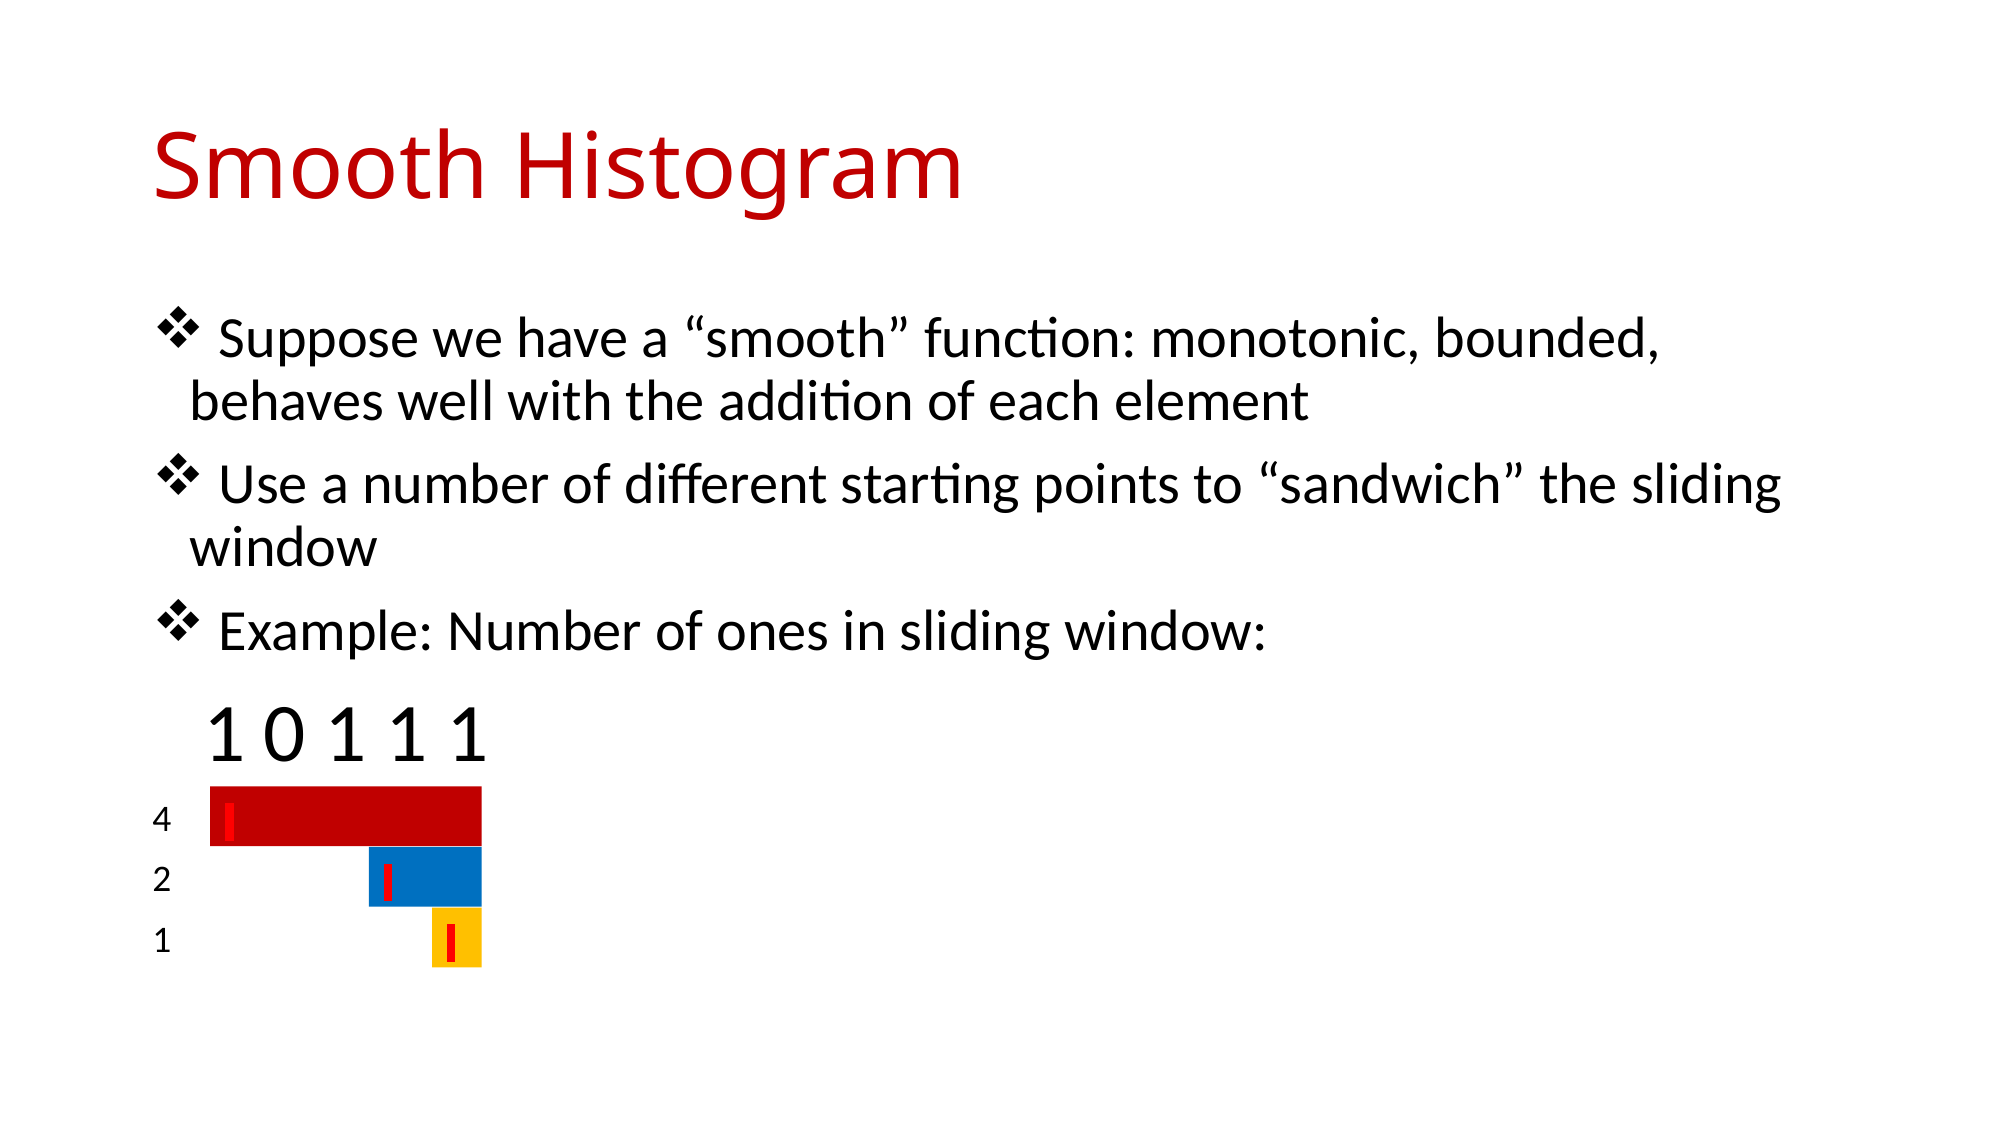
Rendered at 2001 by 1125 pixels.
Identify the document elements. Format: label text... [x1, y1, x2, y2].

text_box [432, 907, 482, 968]
list Suppose we have a “smooth” function: monotonic, bounded, behaves well with the addition of each element Use a number of different starting points to “sandwich” the sliding window Example: Number of ones in sliding window: [137, 299, 1863, 729]
text_box 1 0 1 1 1 [188, 670, 505, 785]
text_box 2 [137, 846, 187, 907]
text_box 4 [137, 786, 187, 846]
text_box 1 [137, 907, 187, 968]
title Smooth Histogram [137, 59, 1863, 278]
text_box [368, 846, 482, 907]
text_box [210, 786, 482, 847]
